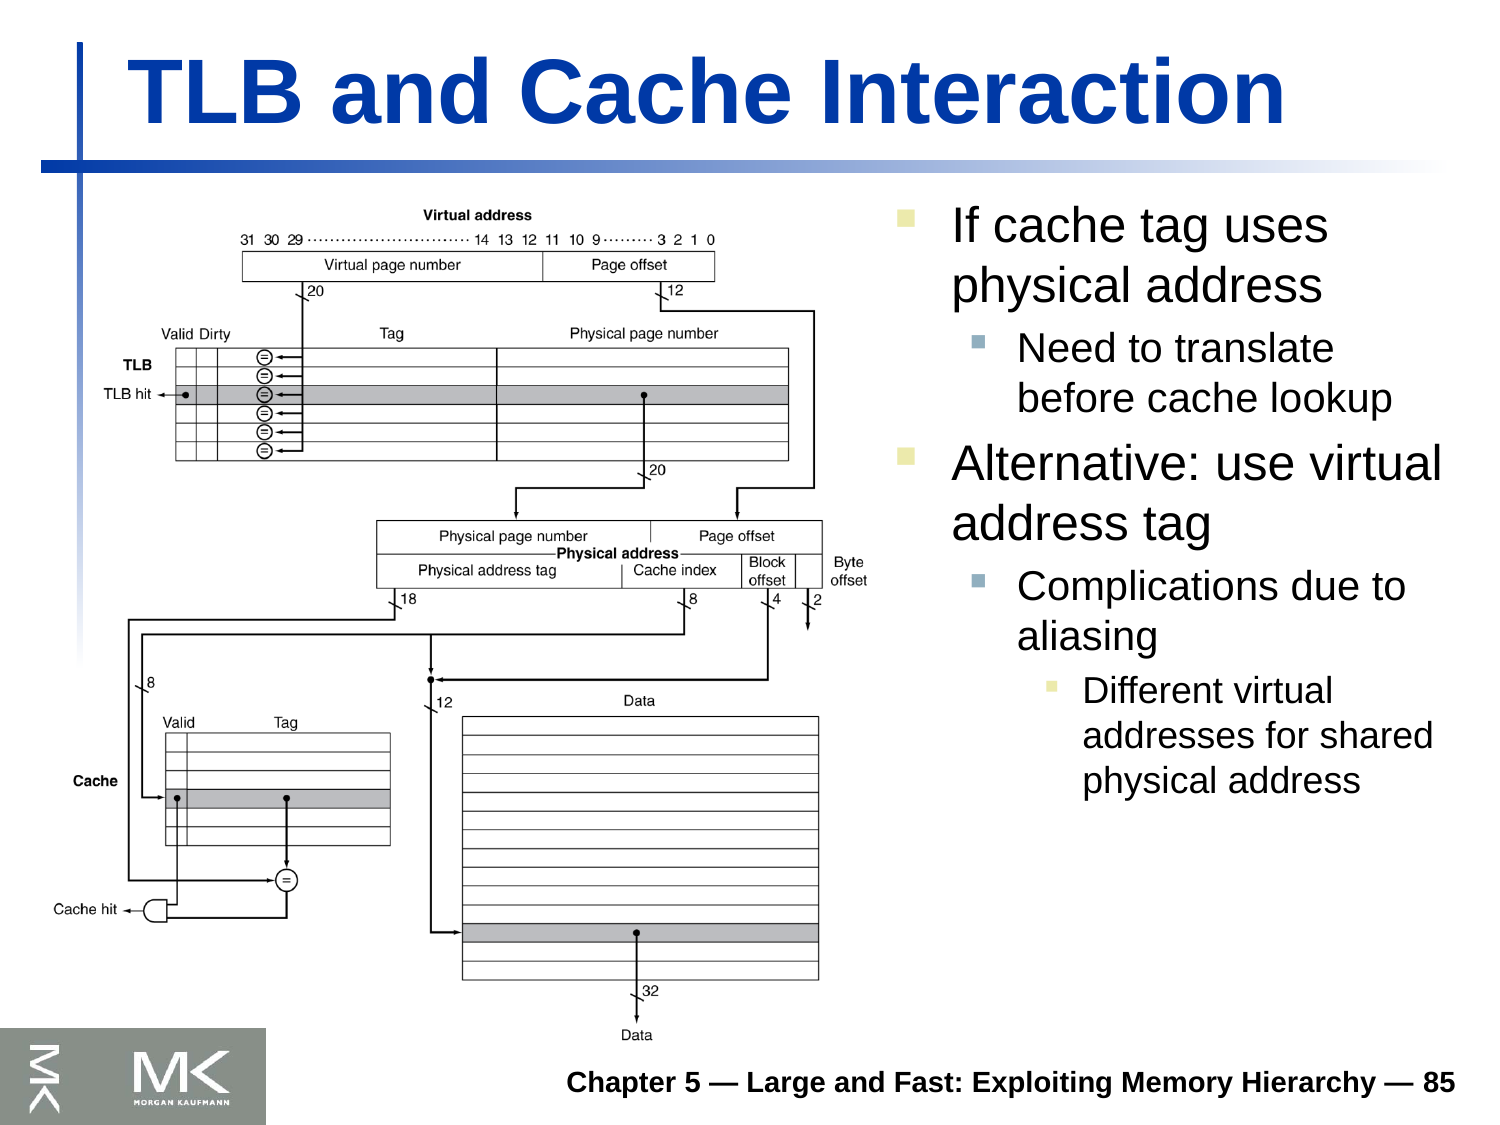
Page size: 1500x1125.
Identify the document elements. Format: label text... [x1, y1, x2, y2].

list If cache tag uses physical address Need to translate before cache lookup Alternative: use virtual address tag Complications due to aliasing Different virtual addresses for shared physical address [879, 184, 1469, 1024]
title TLB and Cache Interaction [112, 23, 1468, 149]
picture [0, 207, 867, 1125]
footer Chapter 5 — Large and Fast: Exploiting Memory Hierarchy — 85 [277, 1046, 1471, 1106]
